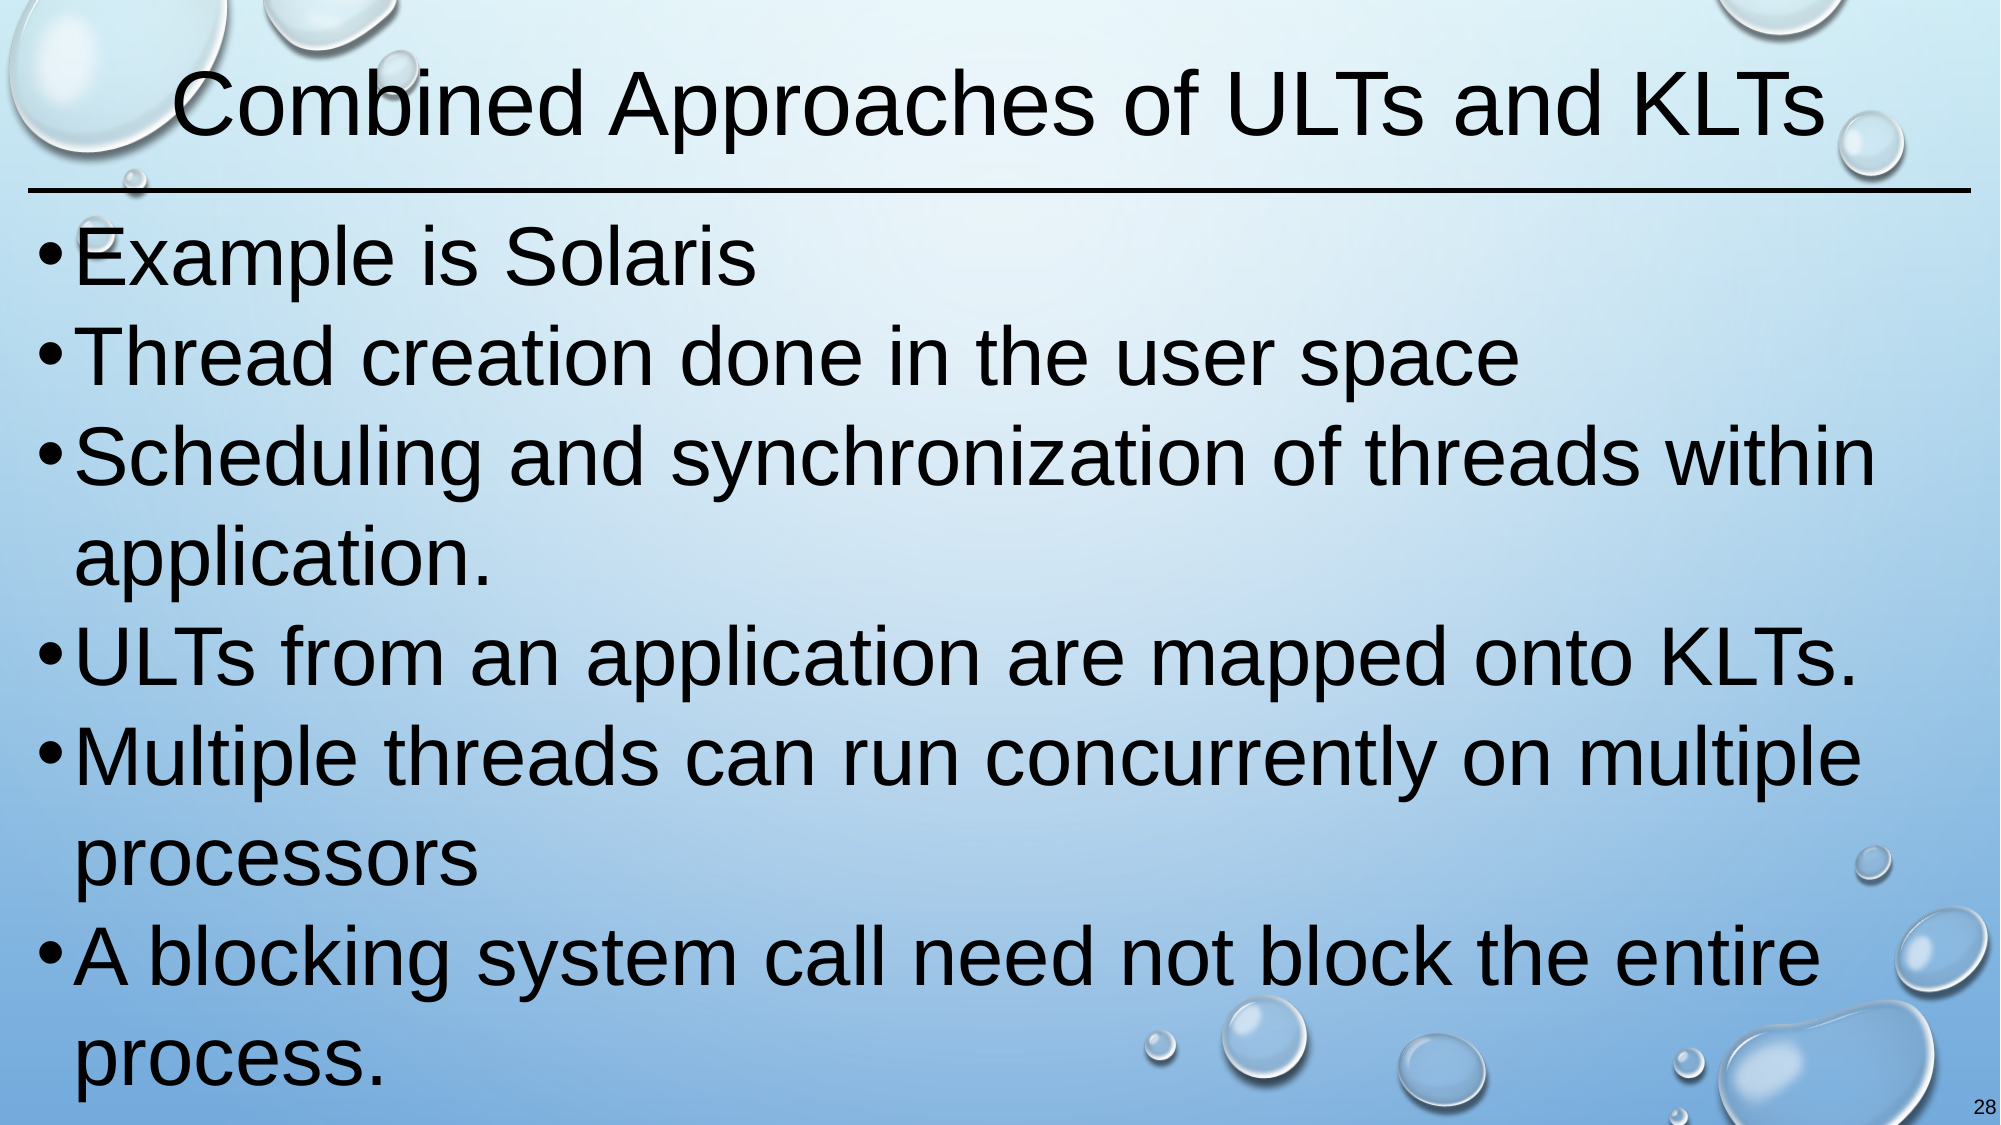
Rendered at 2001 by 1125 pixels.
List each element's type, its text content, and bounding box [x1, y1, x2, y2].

title Combined Approaches of ULTs and KLTs [28, 25, 1972, 187]
picture [0, 0, 2000, 1125]
list Example is Solaris Thread creation done in the user space Scheduling and synchronization of threads within application. ULTs from an application are mapped onto KLTs. Multiple threads can run concurrently on multiple processors A blocking system call need not block the entire process. [28, 195, 1972, 1125]
slide_number 28 [1909, 1089, 2000, 1124]
